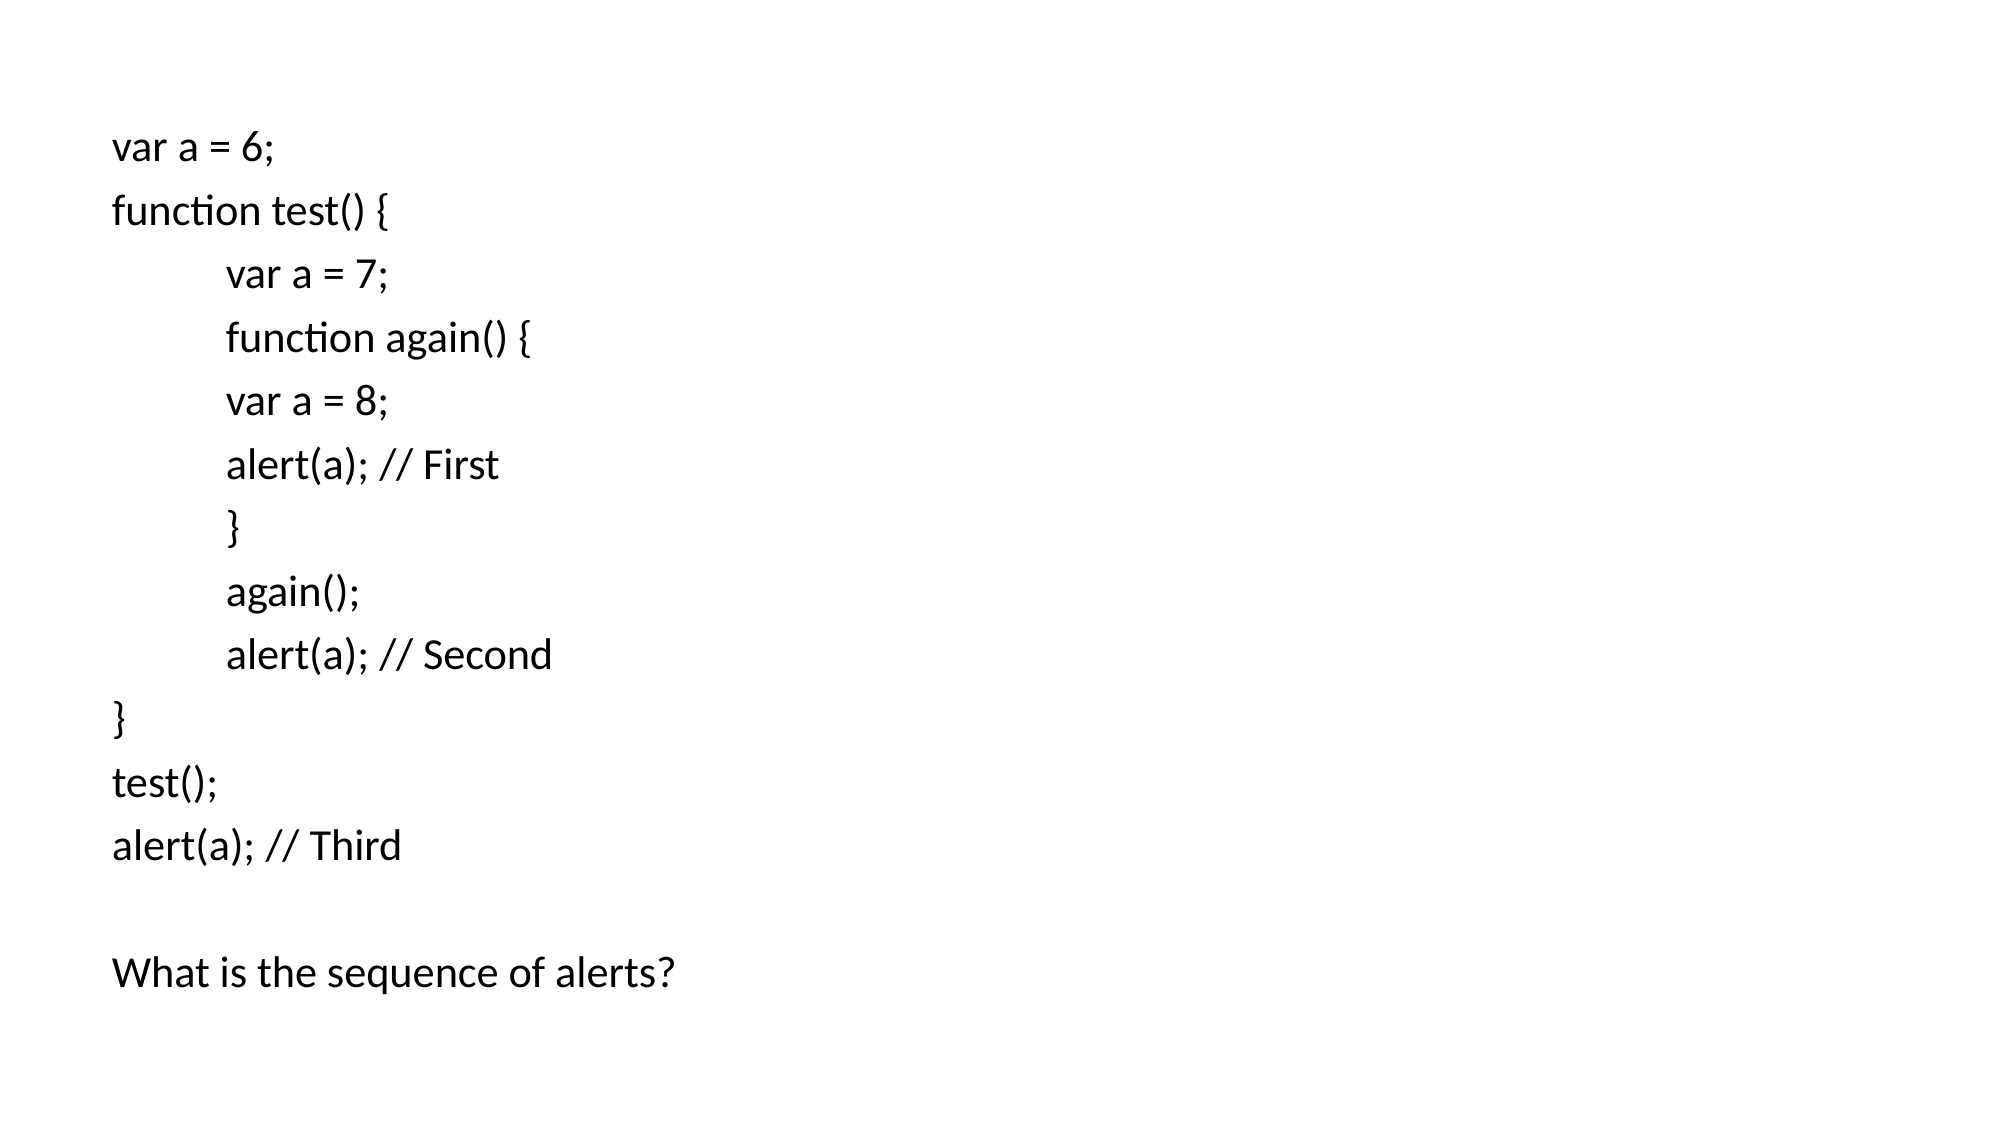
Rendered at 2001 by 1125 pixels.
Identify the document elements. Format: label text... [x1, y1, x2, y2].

list var a = 6; function test() { var a = 7; function again() { var a = 8; alert(a); // First } again(); alert(a); // Second } test(); ​ alert(a);​ // Third What is the sequence of alerts? [96, 115, 1869, 1013]
